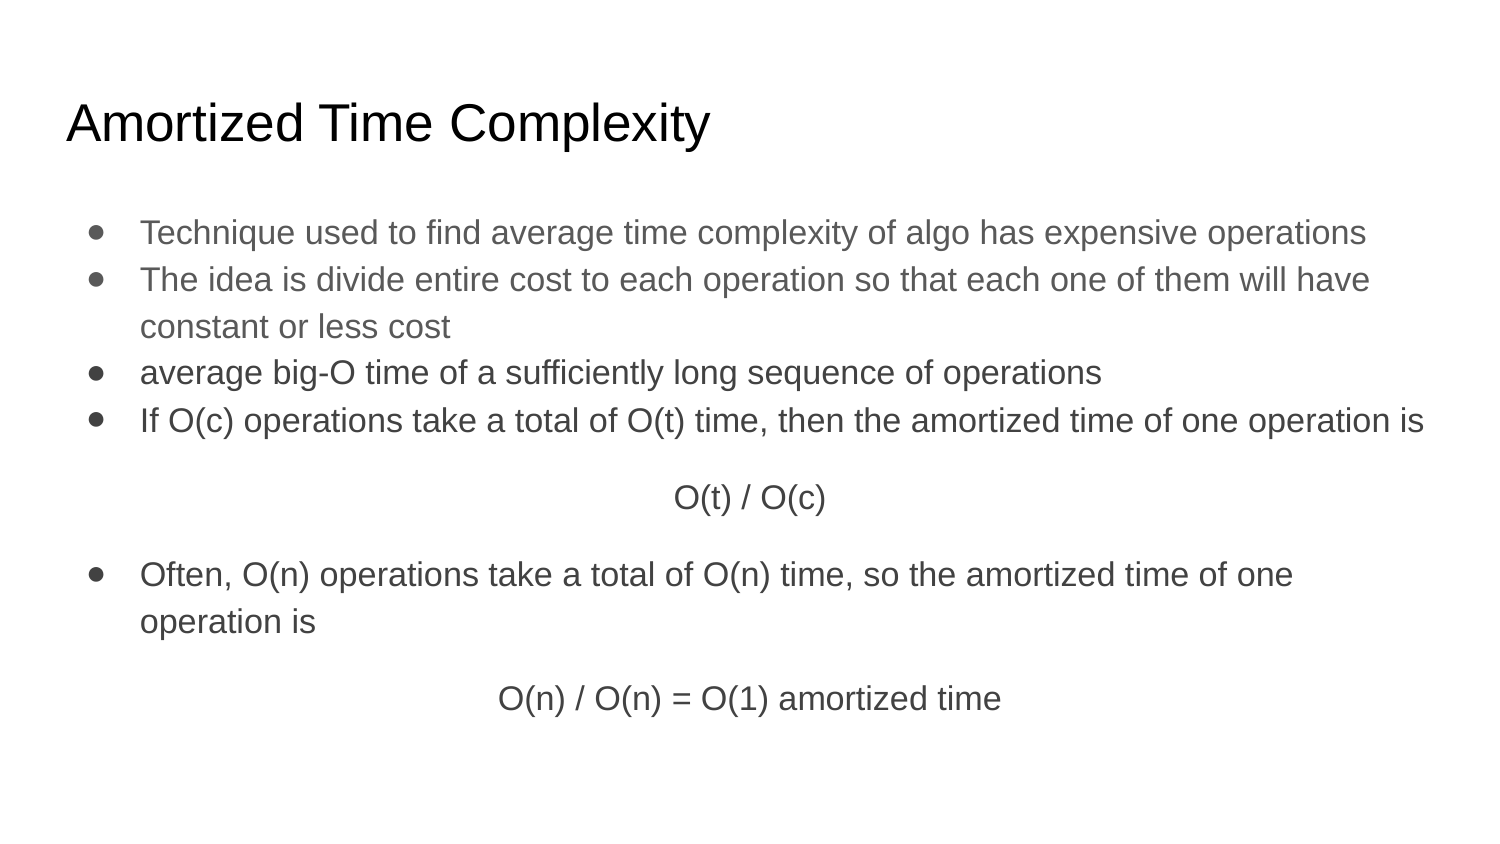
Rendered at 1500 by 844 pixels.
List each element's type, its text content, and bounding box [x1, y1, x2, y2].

list Technique used to find average time complexity of algo has expensive operations The idea is divide entire cost to each operation so that each one of them will have constant or less cost average big-O time of a sufficiently long sequence of operations If O(c) operations take a total of O(t) time, then the amortized time of one operation is O(t) / O(c) Often, O(n) operations take a total of O(n) time, so the amortized time of one operation is O(n) / O(n) = O(1) amortized time [51, 189, 1449, 750]
title Amortized Time Complexity [51, 72, 1449, 167]
